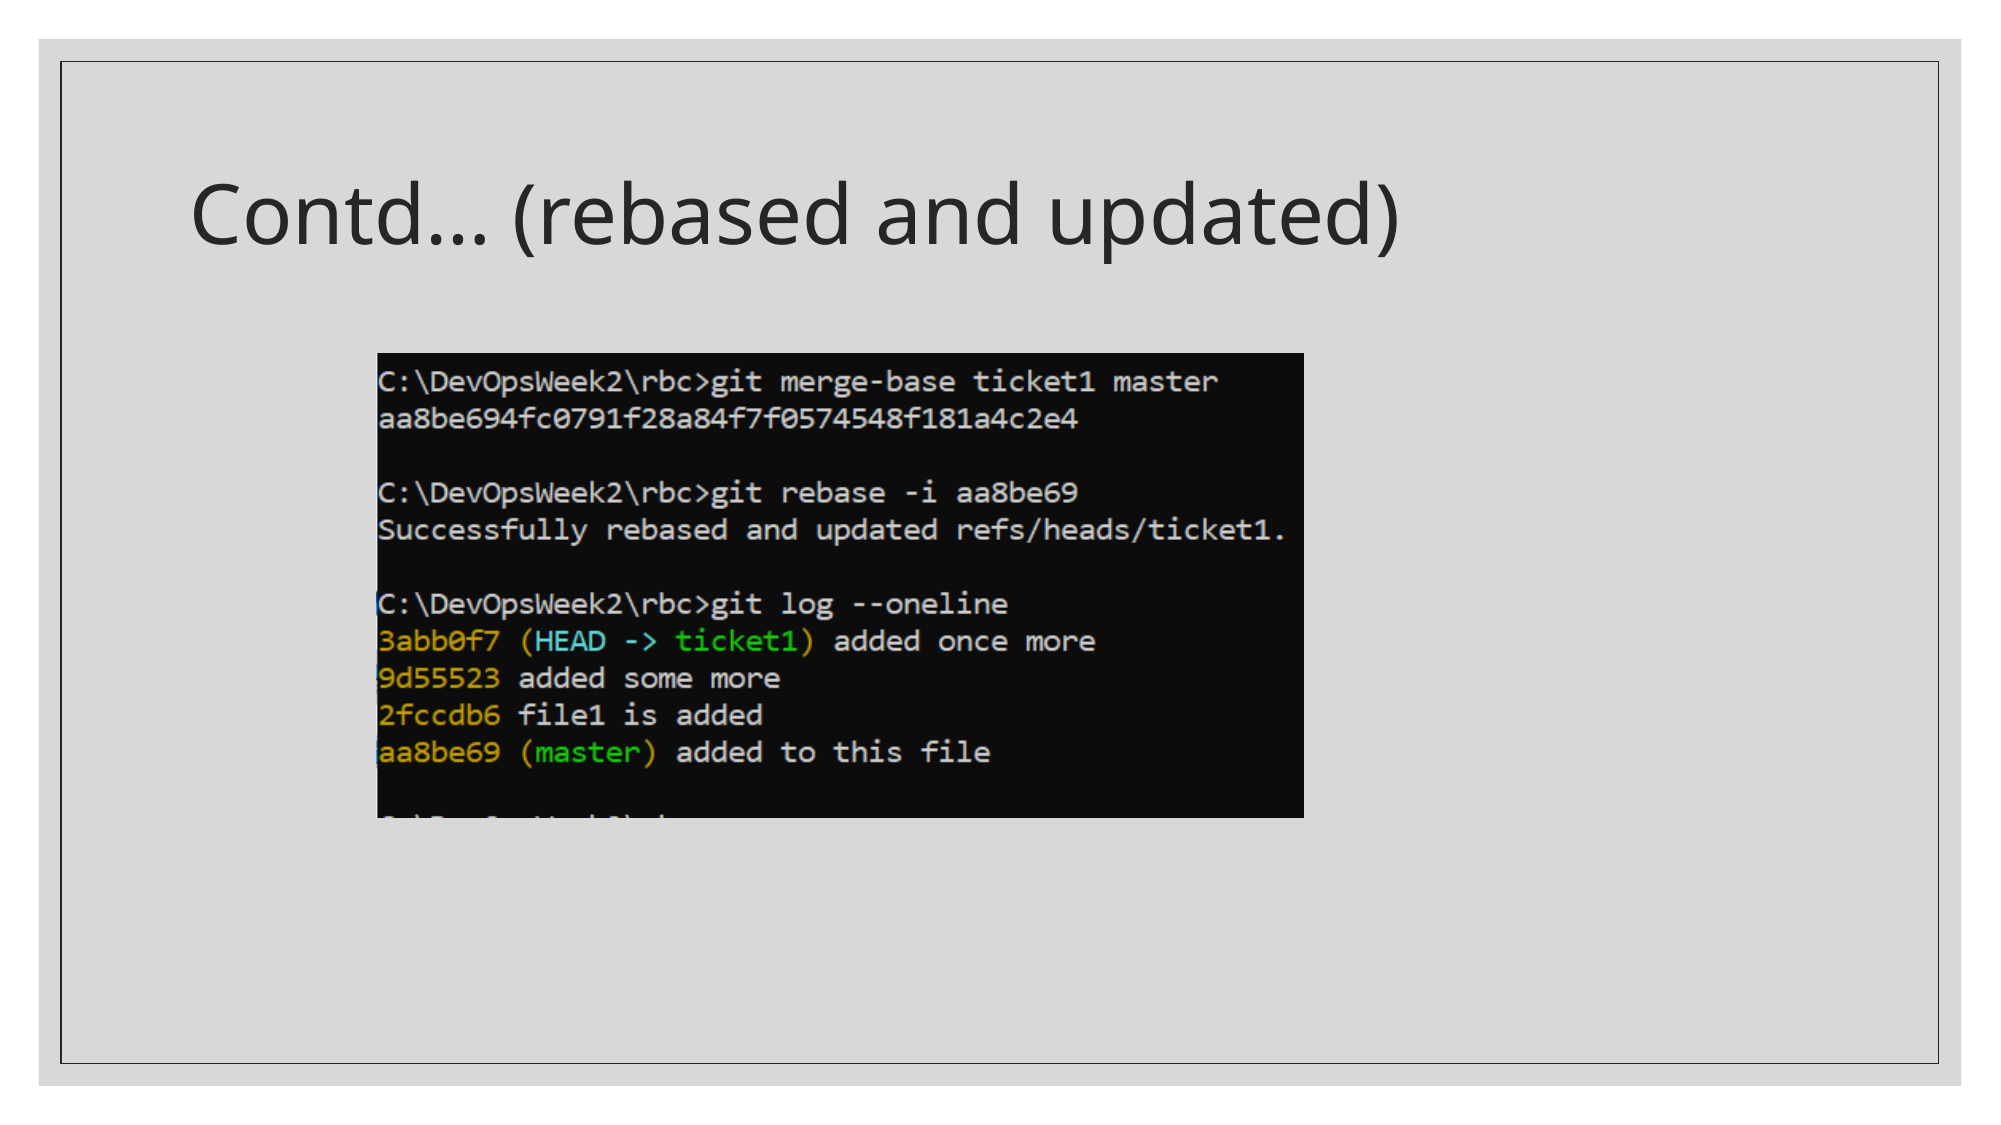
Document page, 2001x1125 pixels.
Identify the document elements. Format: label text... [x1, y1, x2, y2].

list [376, 353, 1304, 818]
title Contd… (rebased and updated) [174, 105, 1825, 331]
